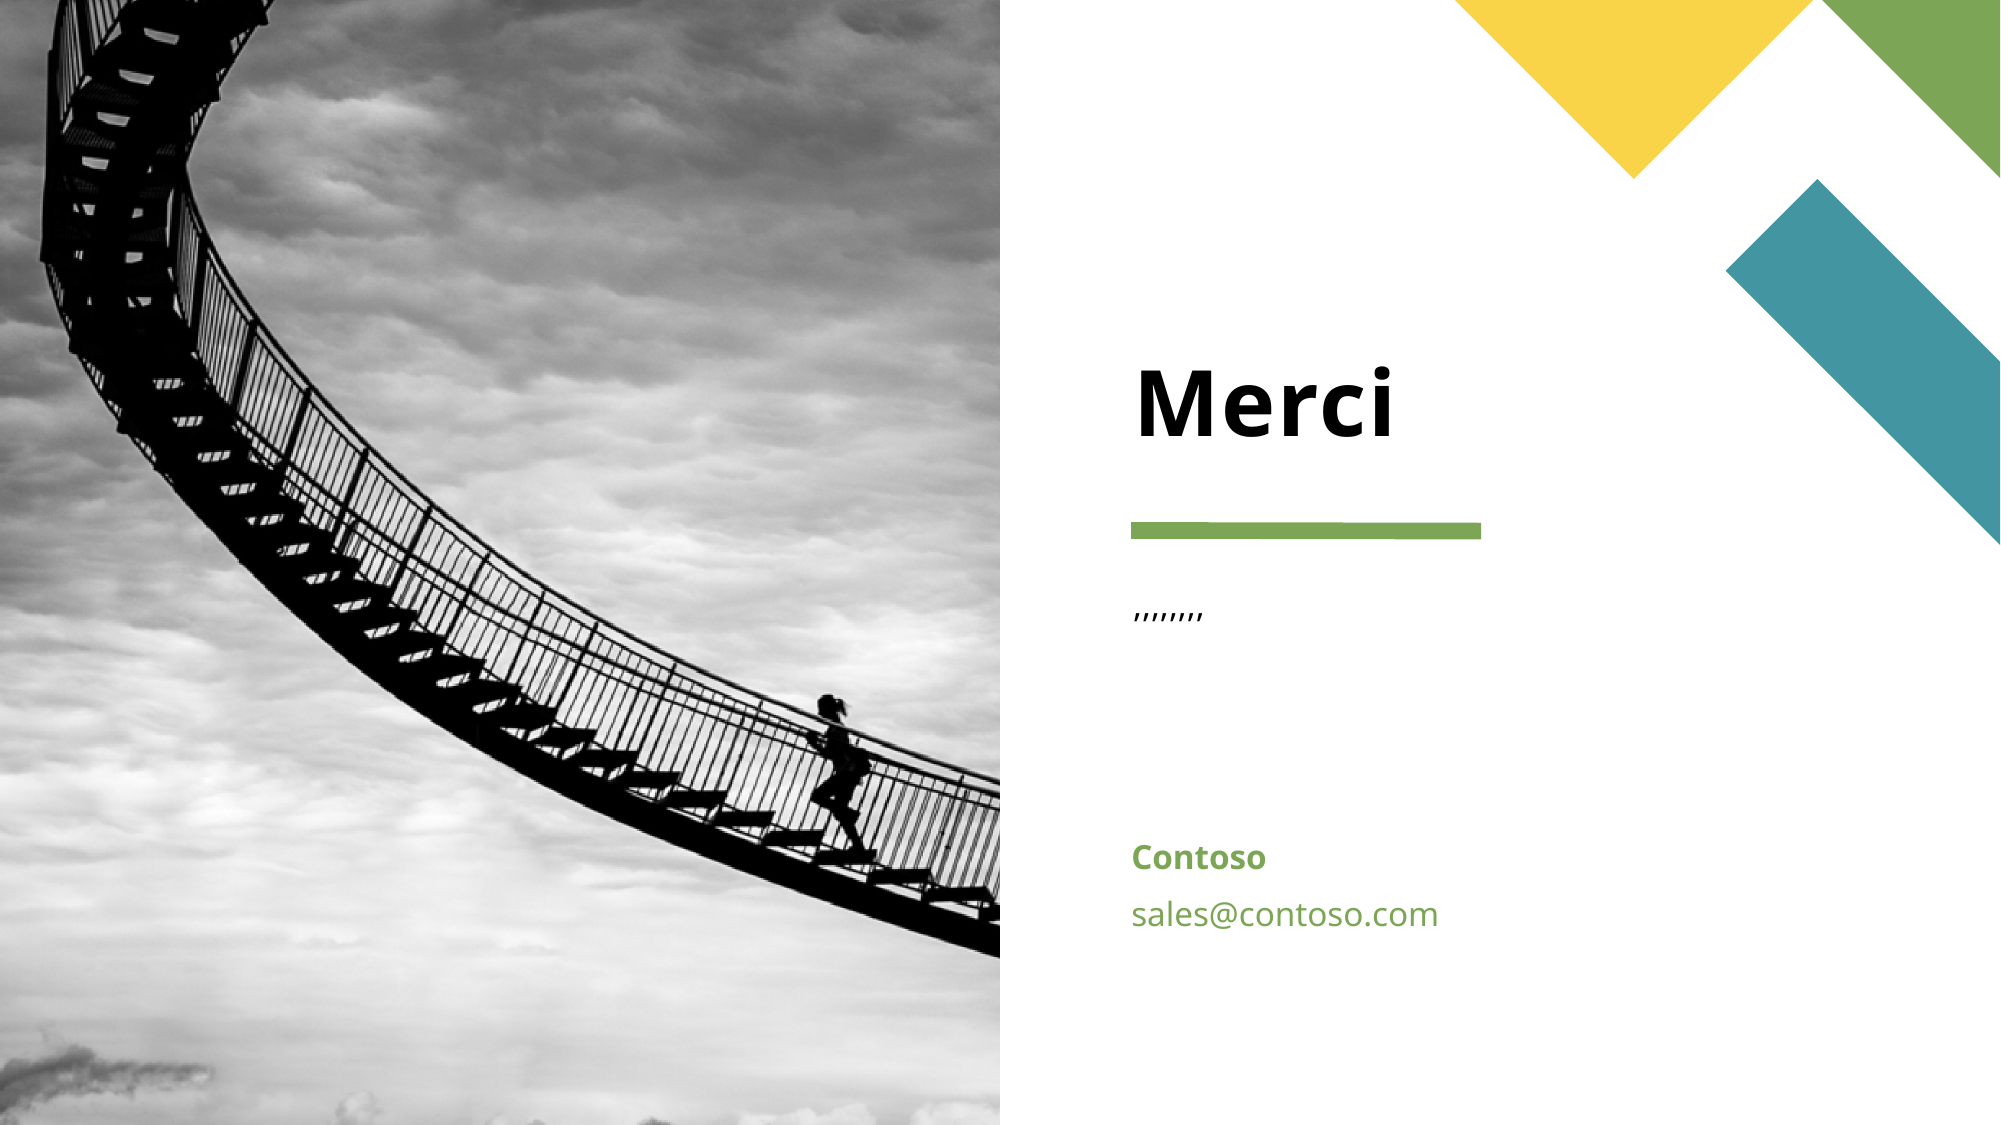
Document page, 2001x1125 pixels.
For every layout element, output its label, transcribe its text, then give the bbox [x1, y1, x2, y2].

picture [0, 0, 1000, 1125]
subtitle ,,,,,,,, [1133, 589, 1938, 763]
title Merci [1133, 356, 1938, 457]
list Contoso sales@contoso.com [1131, 836, 1938, 934]
